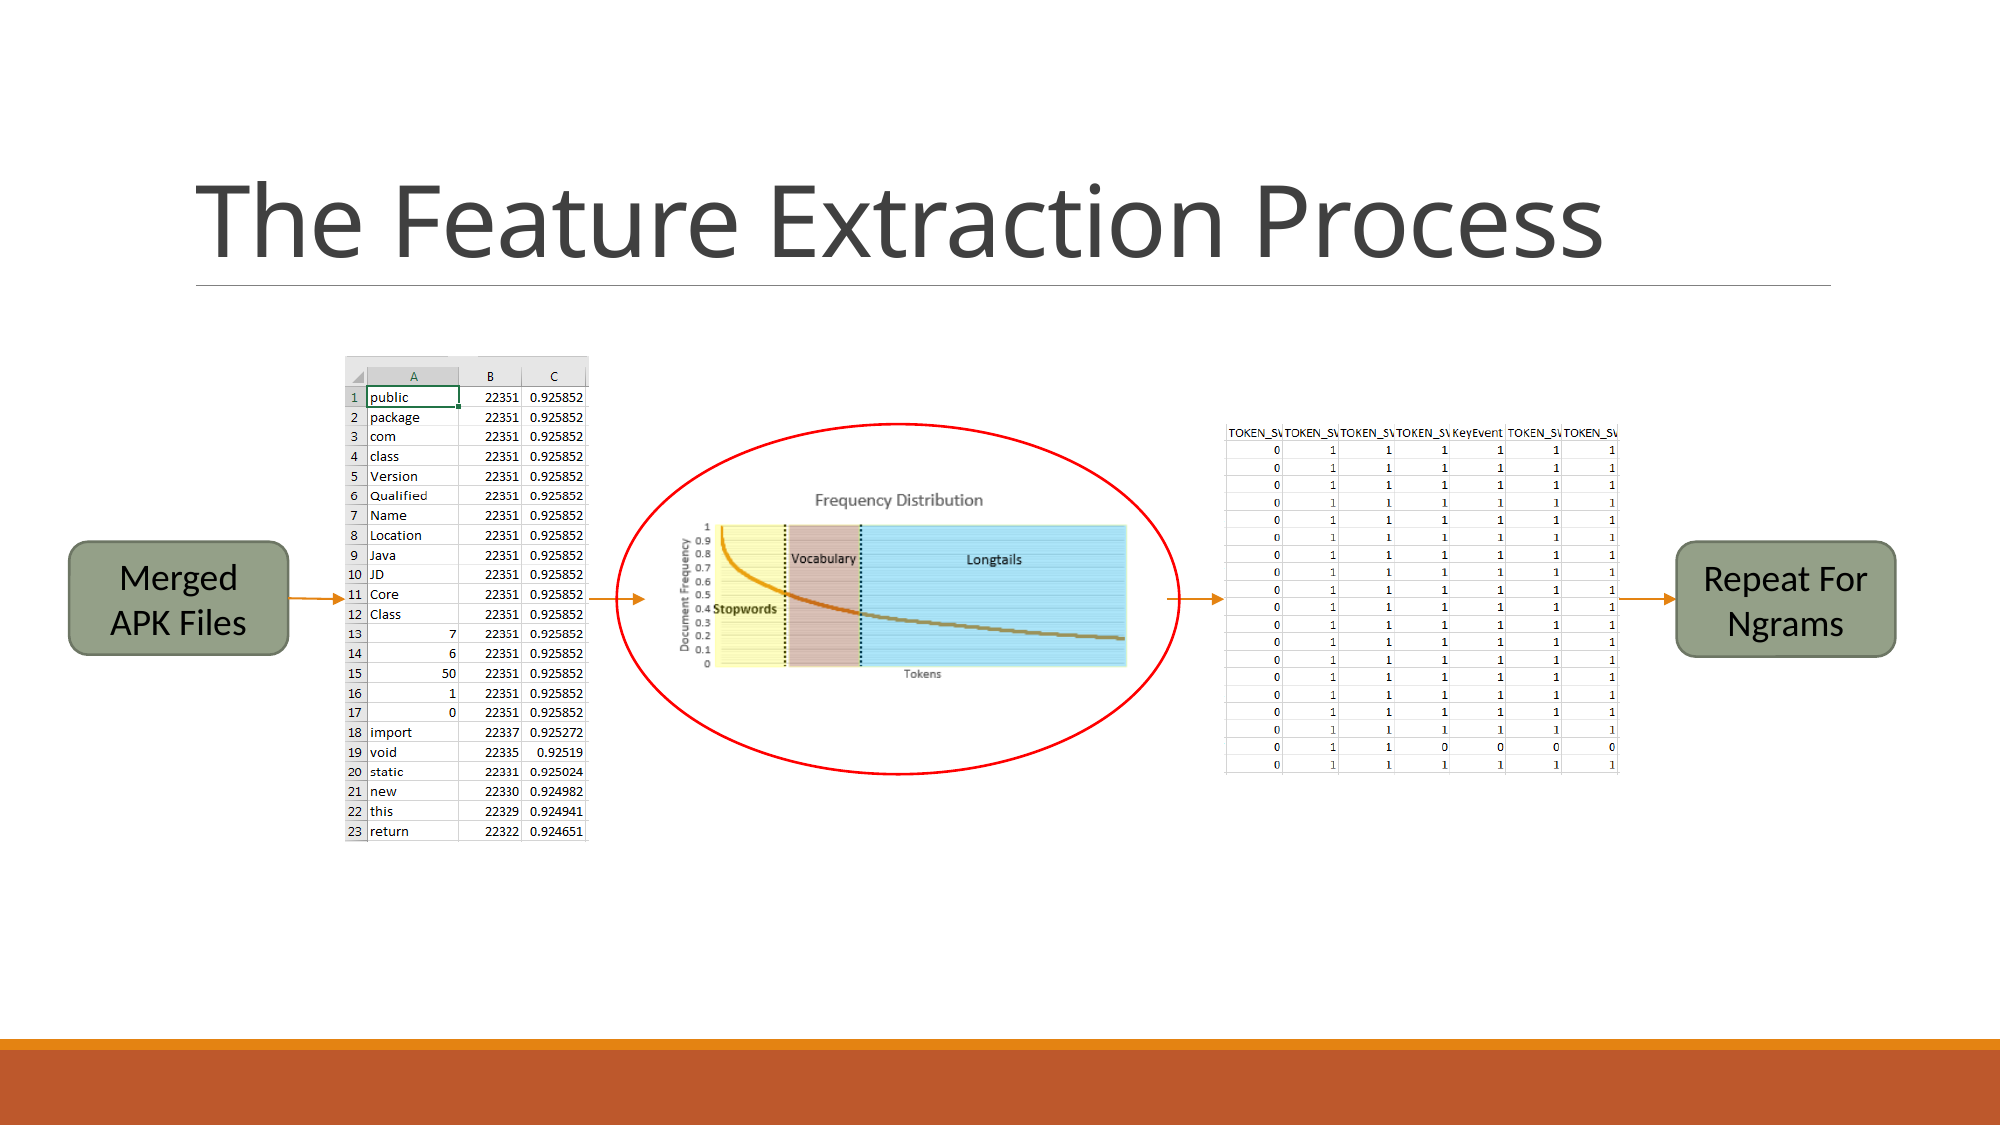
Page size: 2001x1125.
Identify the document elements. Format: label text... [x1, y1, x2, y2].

text_box Repeat For Ngrams [1675, 540, 1897, 658]
text_box [615, 609, 641, 673]
text_box [746, 748, 1050, 776]
text_box Merged APK Files [67, 540, 290, 656]
text_box [735, 422, 1061, 455]
text_box [1177, 609, 1181, 628]
picture [644, 458, 1168, 740]
text_box [1177, 571, 1181, 595]
text_box [615, 525, 641, 595]
title The Feature Extraction Process [180, 47, 1830, 285]
picture [1223, 423, 1621, 775]
picture [344, 356, 589, 843]
